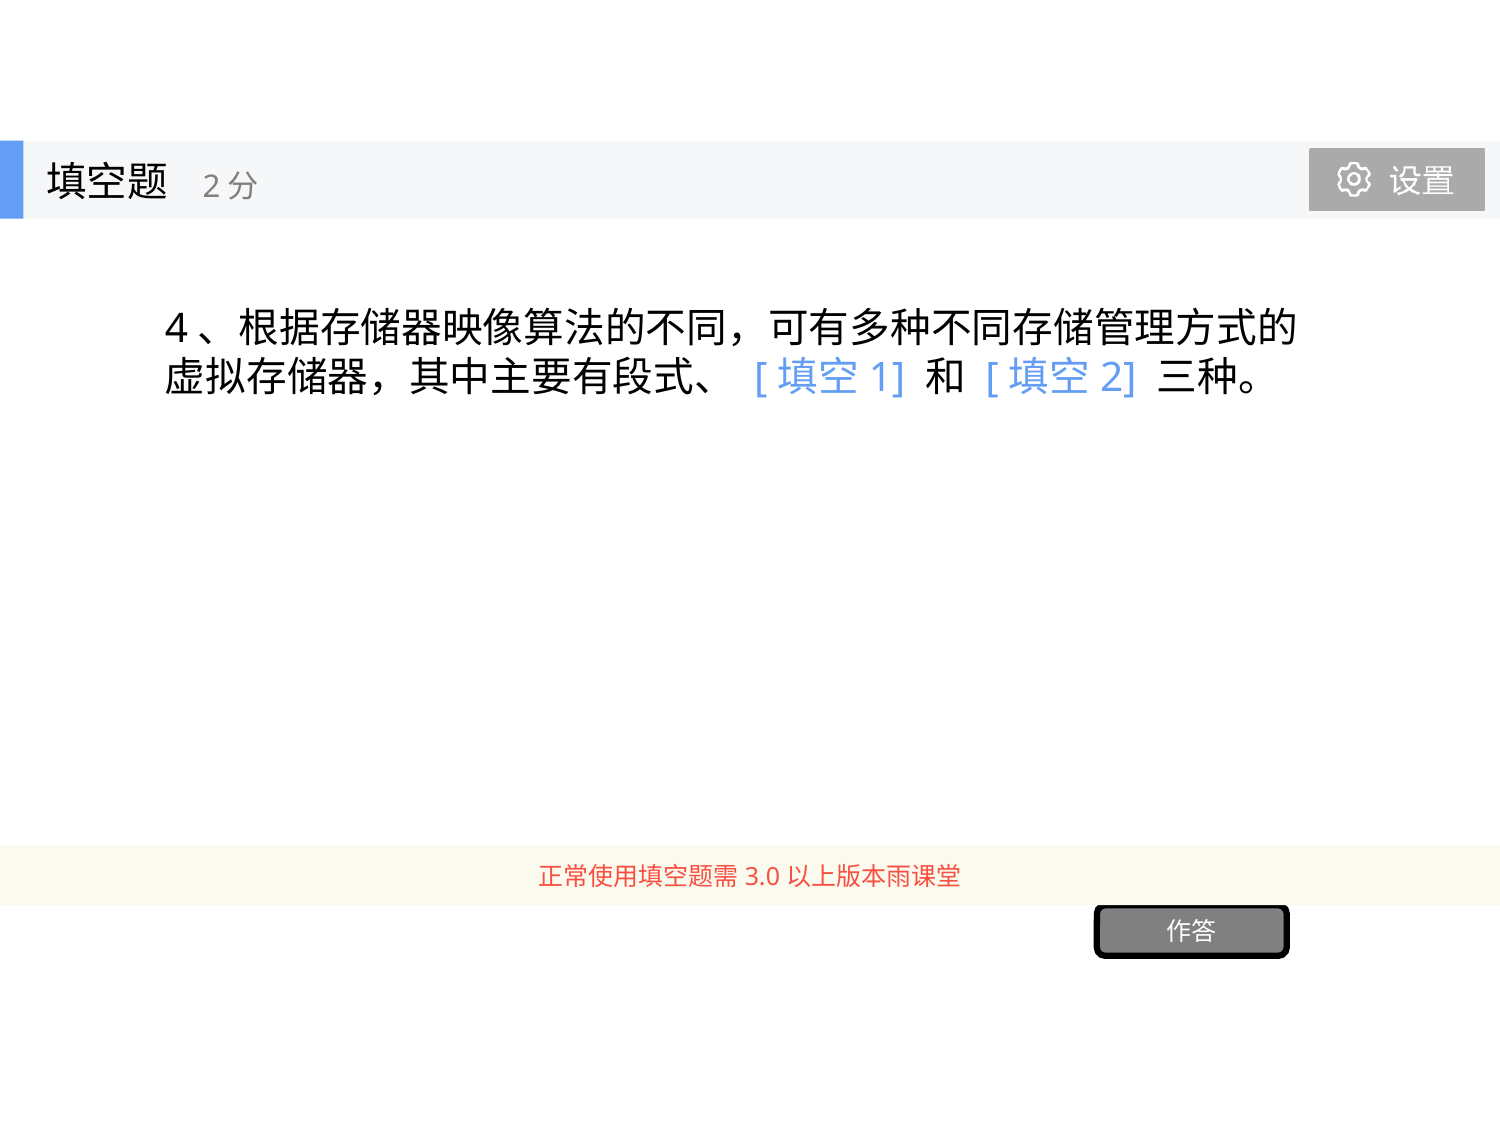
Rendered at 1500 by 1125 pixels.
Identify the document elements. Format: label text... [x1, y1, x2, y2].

picture [1309, 148, 1485, 211]
text_box 正常使用填空题需3.0以上版本雨课堂 [0, 844, 1500, 906]
text_box 作答 [1095, 906, 1288, 957]
text_box 4、根据存储器映像算法的不同，可有多种不同存储管理方式的虚拟存储器，其中主要有段式、 [填空1] 和 [填空2] 三种。 [149, 219, 1350, 483]
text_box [0, 140, 1500, 219]
